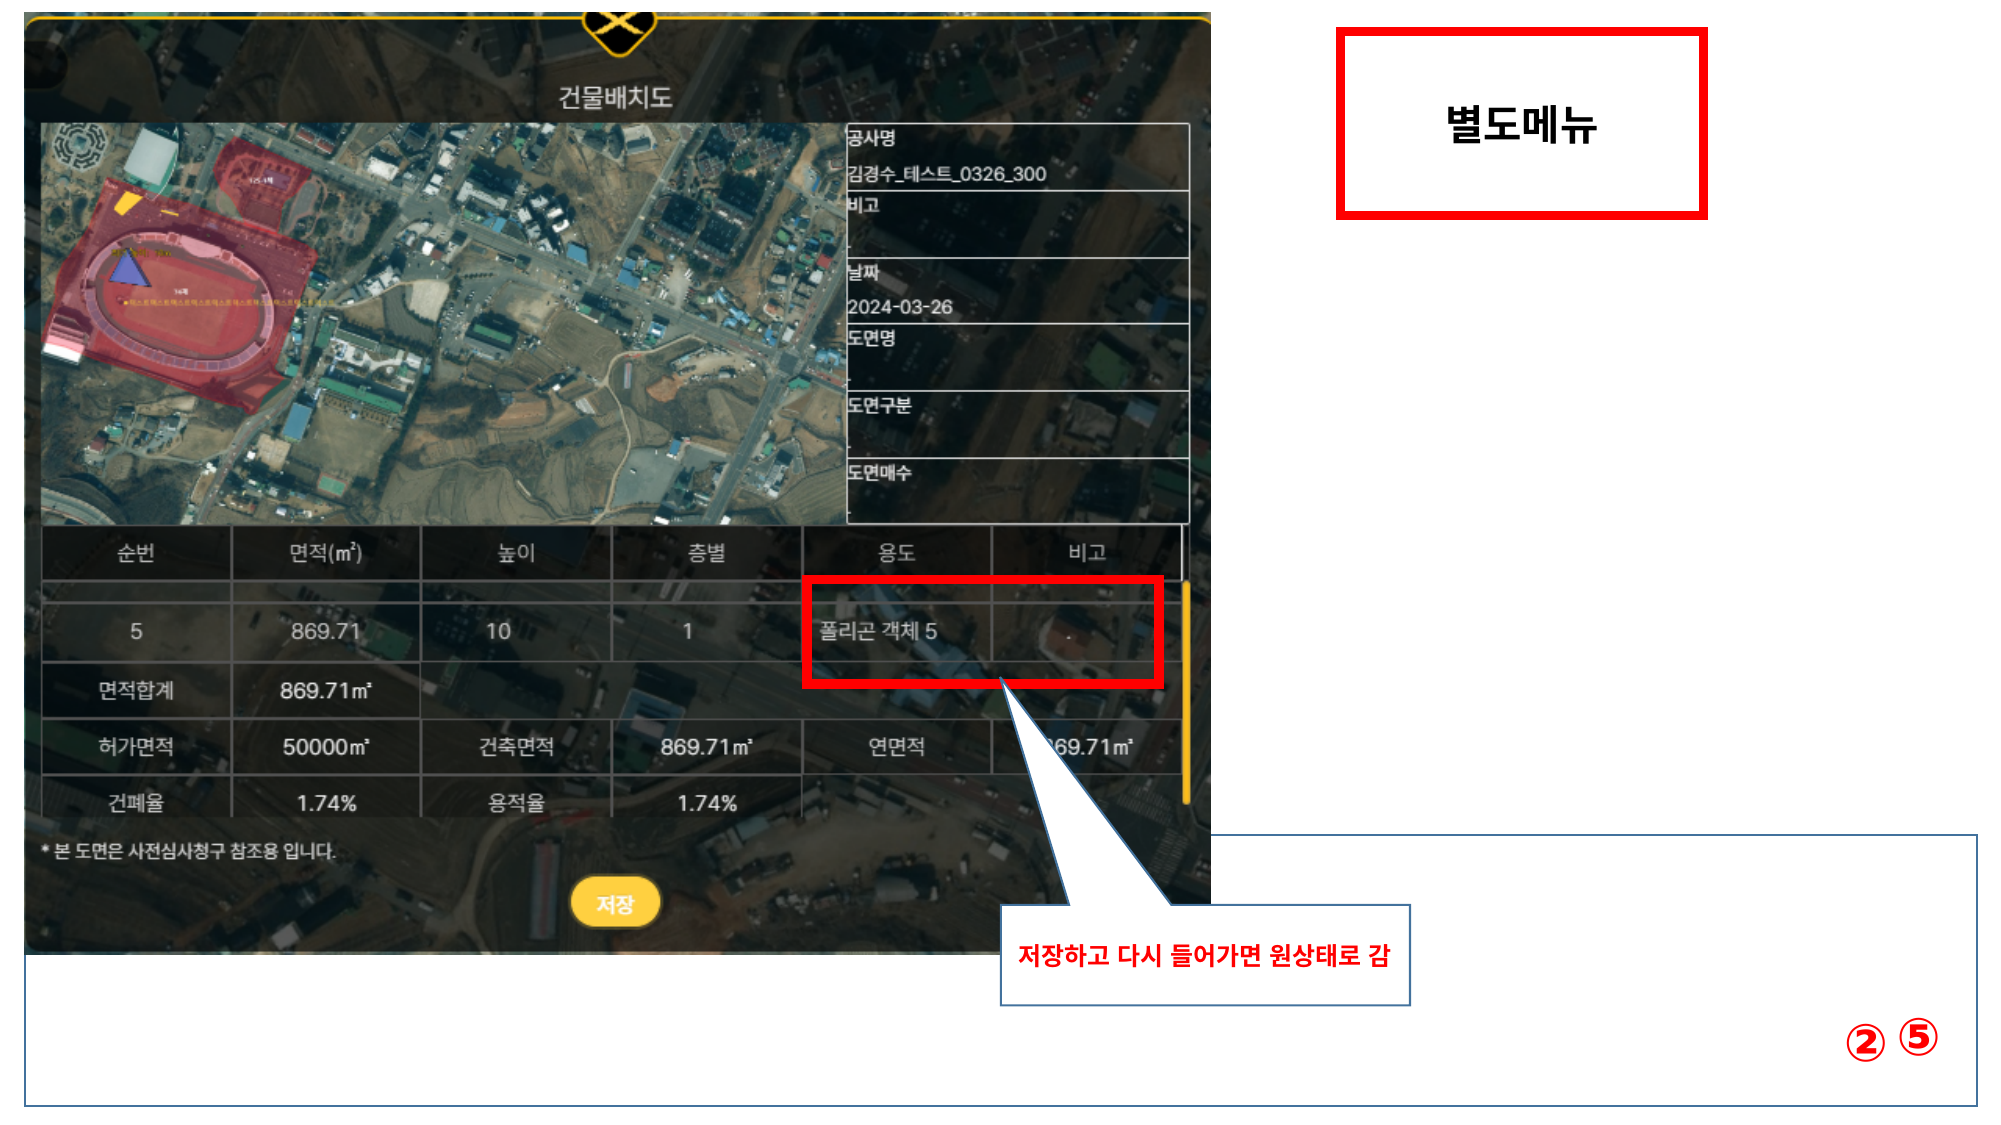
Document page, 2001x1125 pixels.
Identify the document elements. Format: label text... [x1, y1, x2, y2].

text_box ② [1829, 1002, 1903, 1080]
text_box ⑤ [1881, 995, 1956, 1073]
text_box [24, 834, 1978, 1107]
picture [24, 12, 1211, 956]
text_box 저장하고 다시 들어가면 원상태로 감 [999, 903, 1412, 1007]
text_box 별도메뉴 [1339, 30, 1705, 216]
